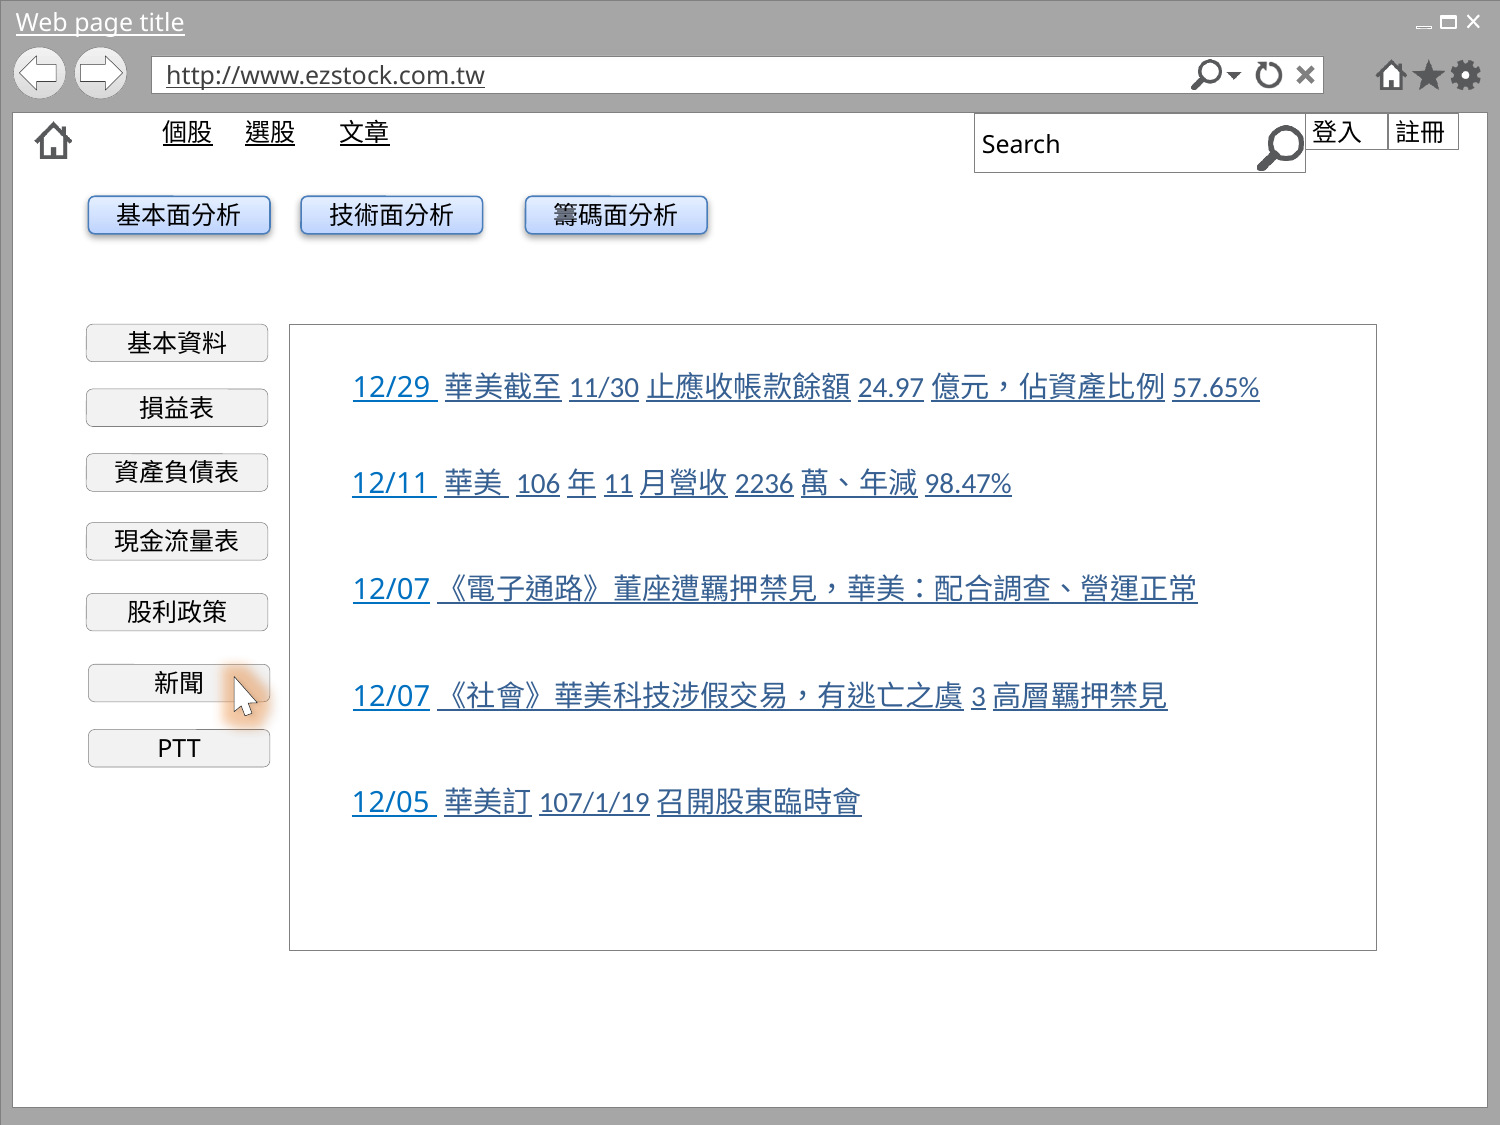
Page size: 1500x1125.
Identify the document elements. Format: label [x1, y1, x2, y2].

picture [33, 121, 72, 159]
text_box [0, 0, 1500, 1125]
text_box [974, 113, 1306, 173]
